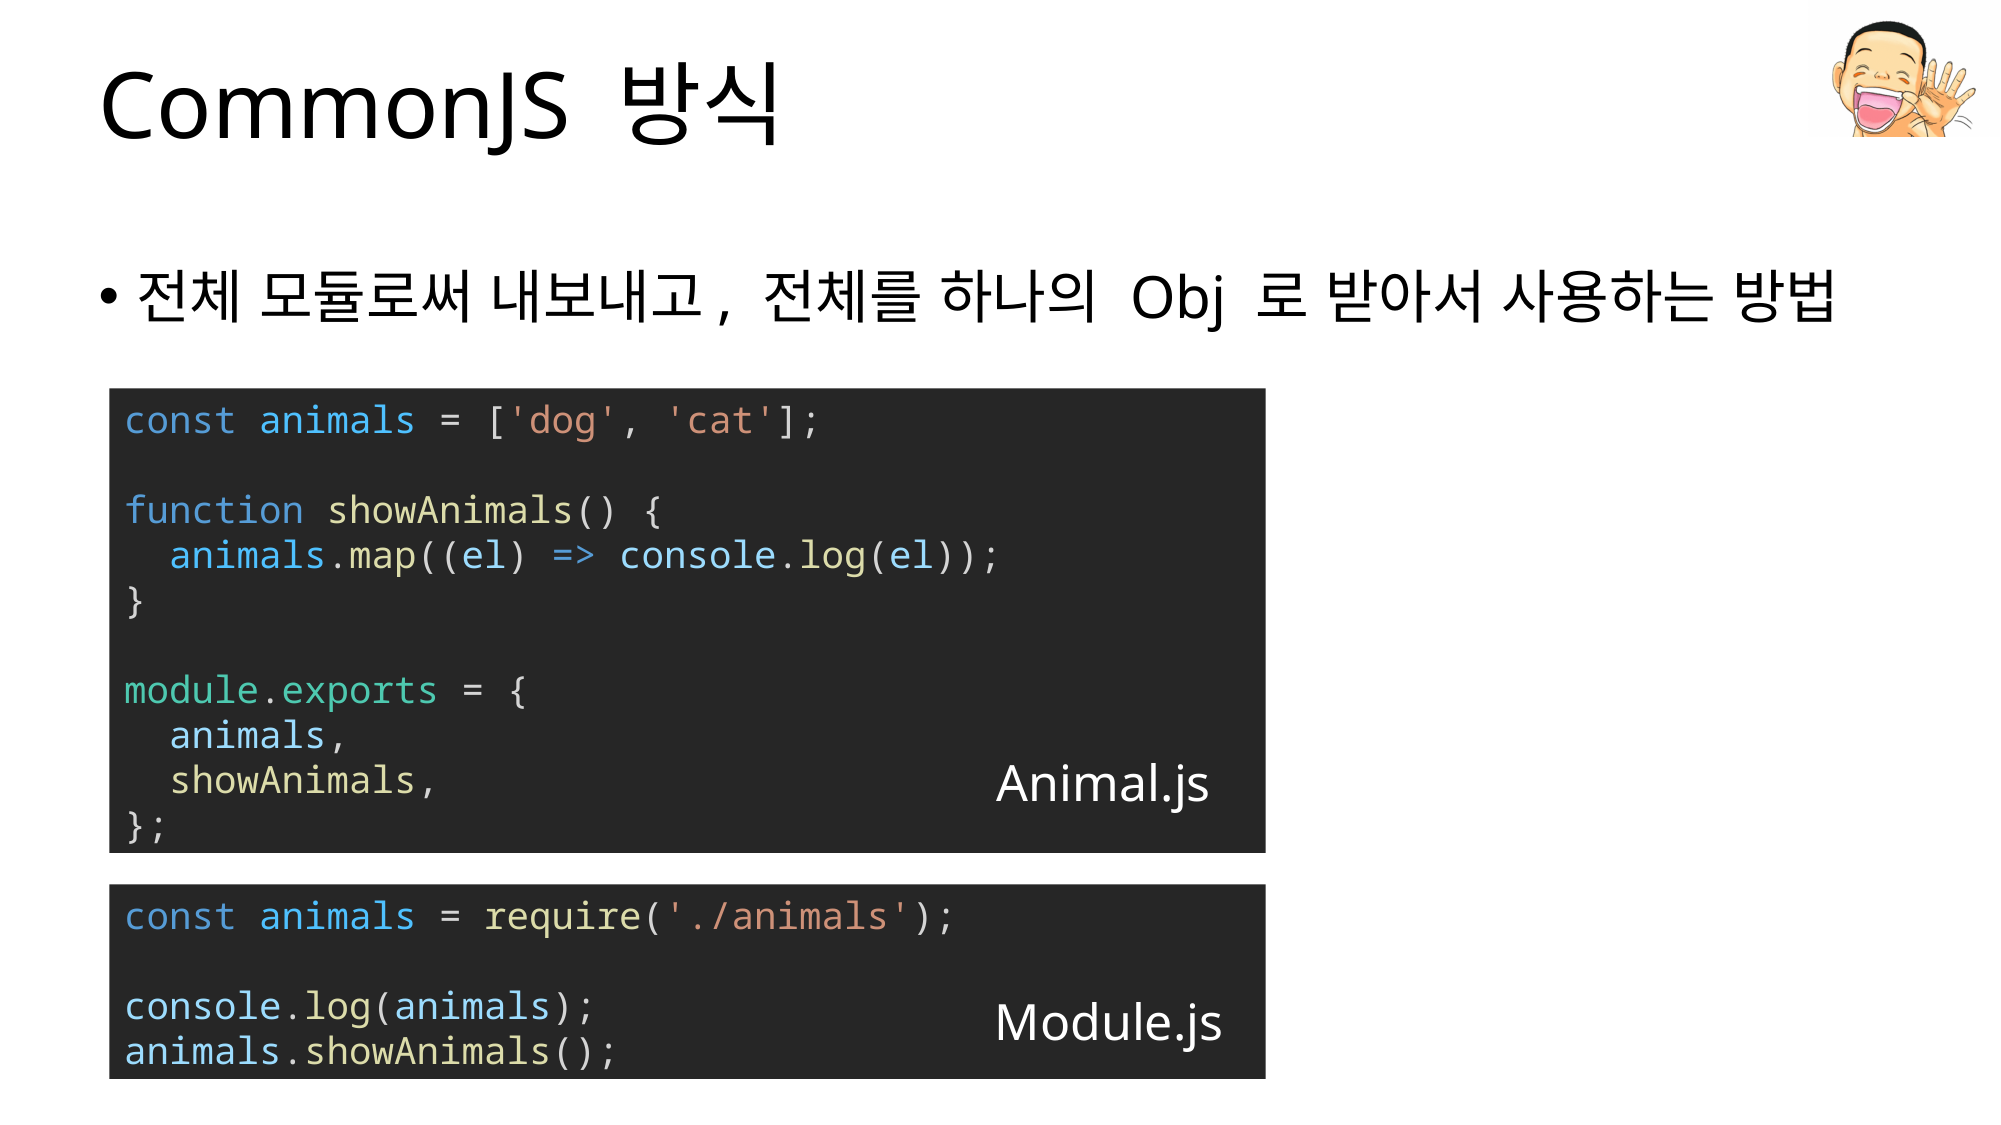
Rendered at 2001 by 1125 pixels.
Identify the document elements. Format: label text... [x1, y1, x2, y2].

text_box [109, 388, 1266, 858]
picture [1931, 0, 2000, 137]
title CommonJS 방식 [83, 0, 1931, 217]
list 전체 모듈로써 내보내고, 전체를 하나의 Obj 로 받아서 사용하는 방법 [83, 217, 1931, 1068]
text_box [109, 884, 1266, 1082]
